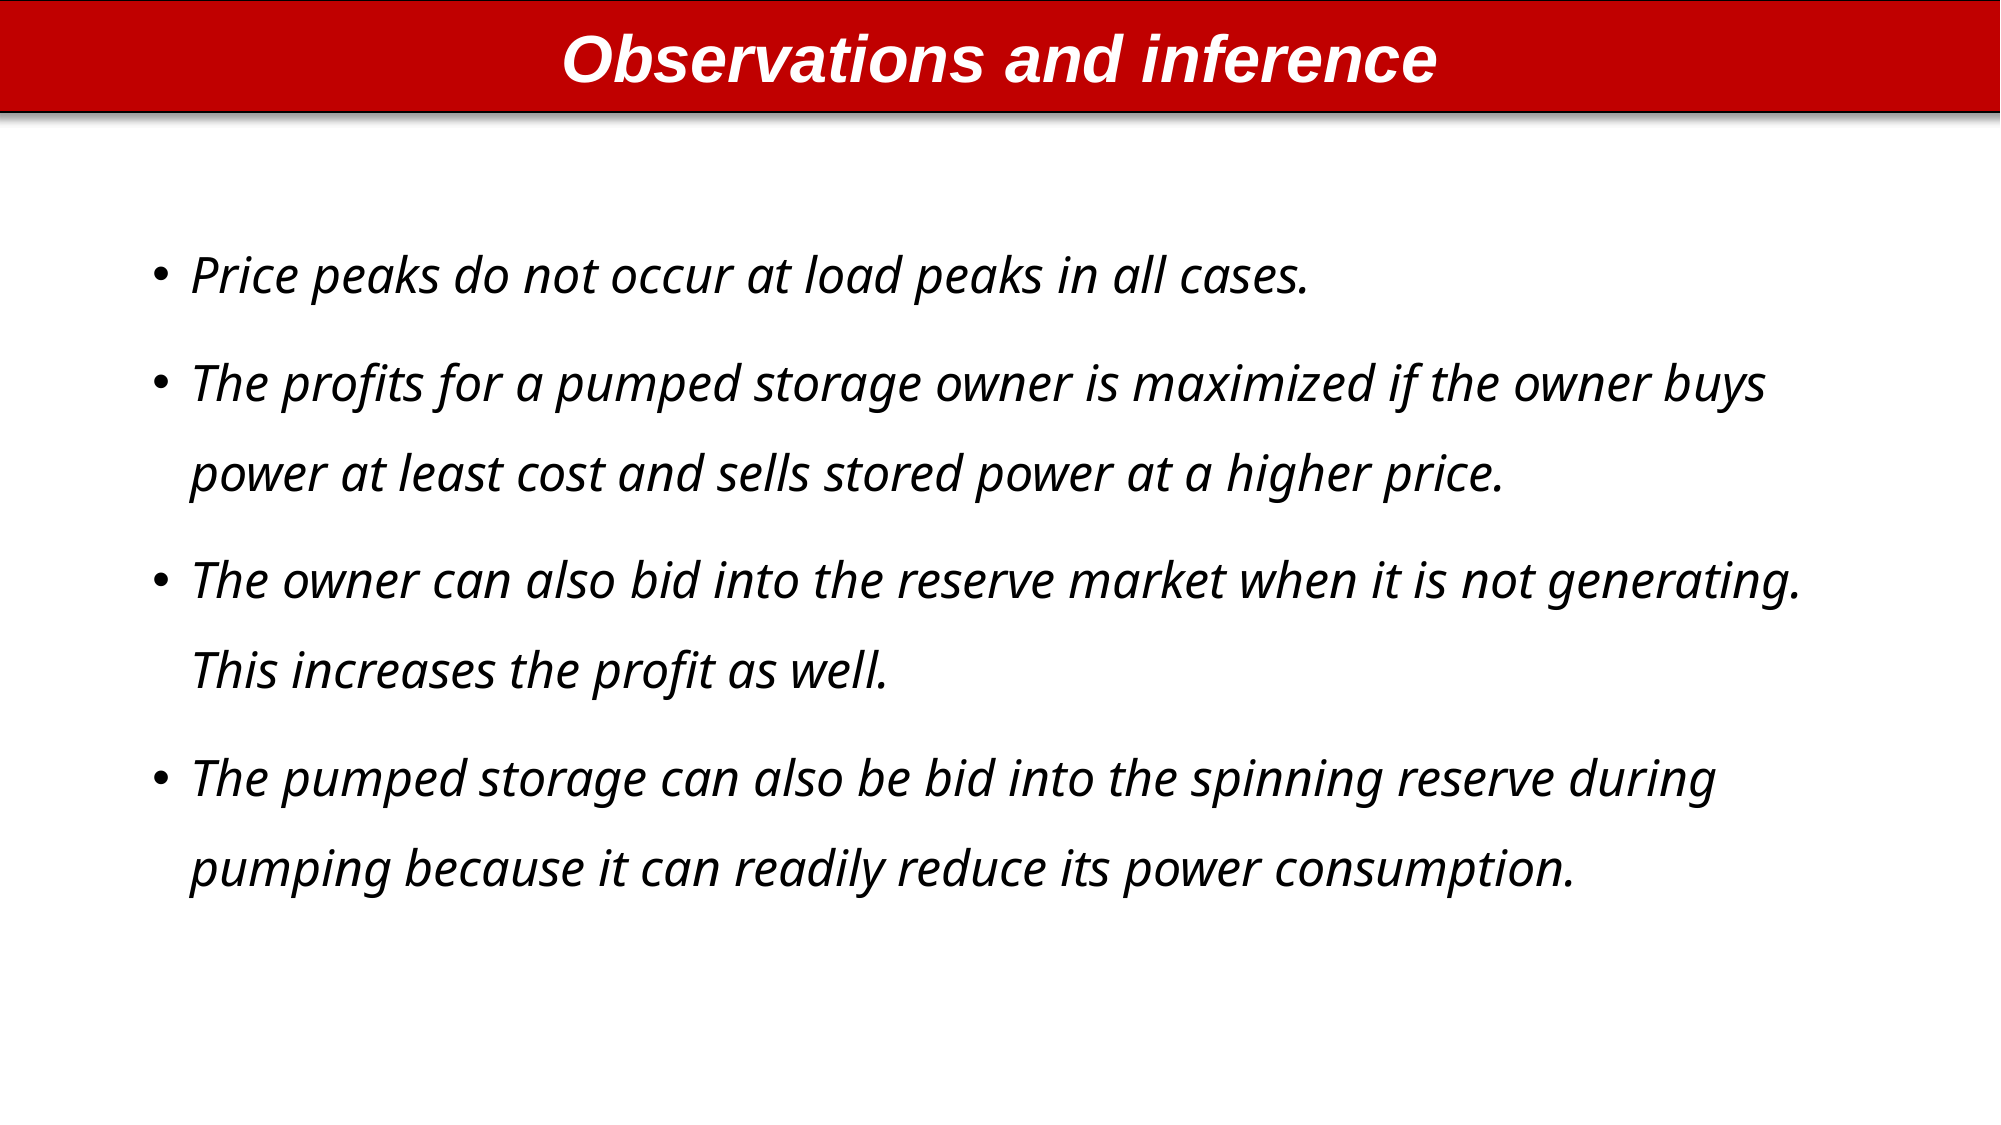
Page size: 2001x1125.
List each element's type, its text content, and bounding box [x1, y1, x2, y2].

text_box Observations and inference [0, 0, 2000, 113]
list Price peaks do not occur at load peaks in all cases. The profits for a pumped storage owner is maximized if the owner buys power at least cost and sells stored power at a higher price. The owner can also bid into the reserve market when it is not generating. This increases the profit as well. The pumped storage can also be bid into the spinning reserve during pumping because it can readily reduce its power consumption. [137, 205, 1863, 920]
